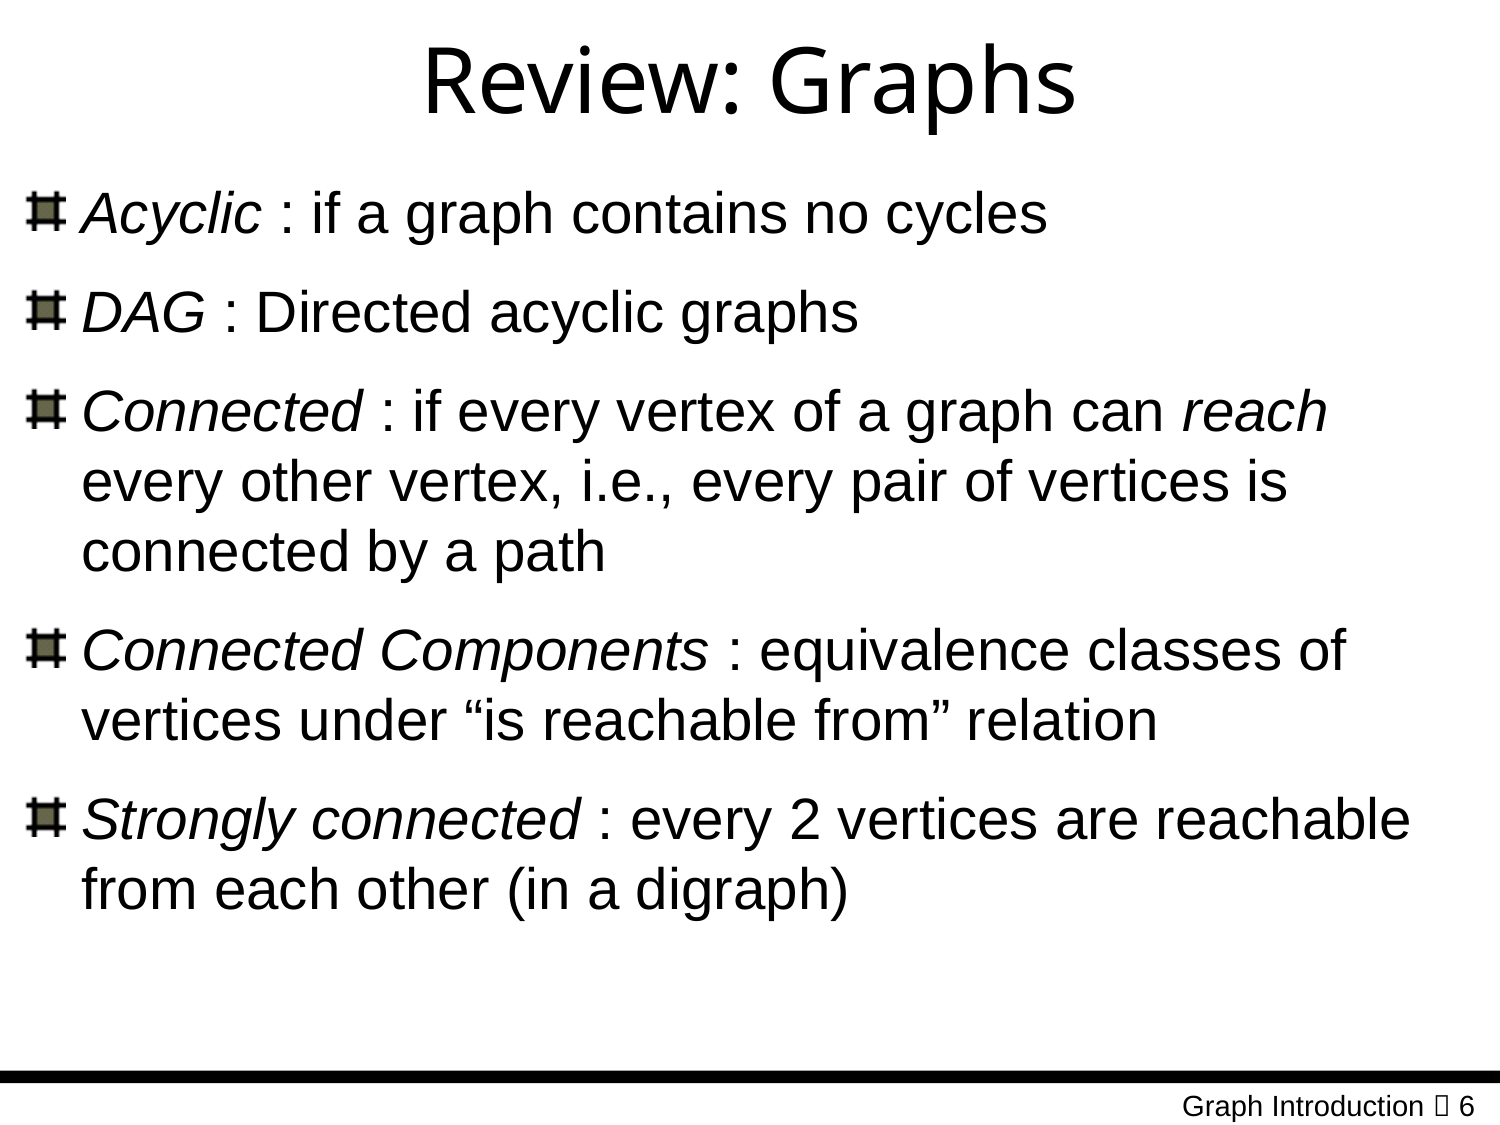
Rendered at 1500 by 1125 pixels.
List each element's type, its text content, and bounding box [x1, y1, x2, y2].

picture [24, 387, 66, 429]
picture [24, 795, 66, 837]
title Review: Graphs [7, 9, 1493, 146]
picture [24, 288, 66, 330]
picture [24, 626, 66, 668]
list Acyclic : if a graph contains no cycles DAG : Directed acyclic graphs Connected : if every vertex of a graph can reach every other vertex, i.e., every pair of vertices is connected by a path Connected Components : equivalence classes of vertices under “is reachable from” relation Strongly connected : every 2 vertices are reachable from each other (in a digraph) [9, 166, 1495, 1068]
picture [24, 189, 66, 231]
slide_number Graph Introduction  6 [1077, 1079, 1491, 1125]
